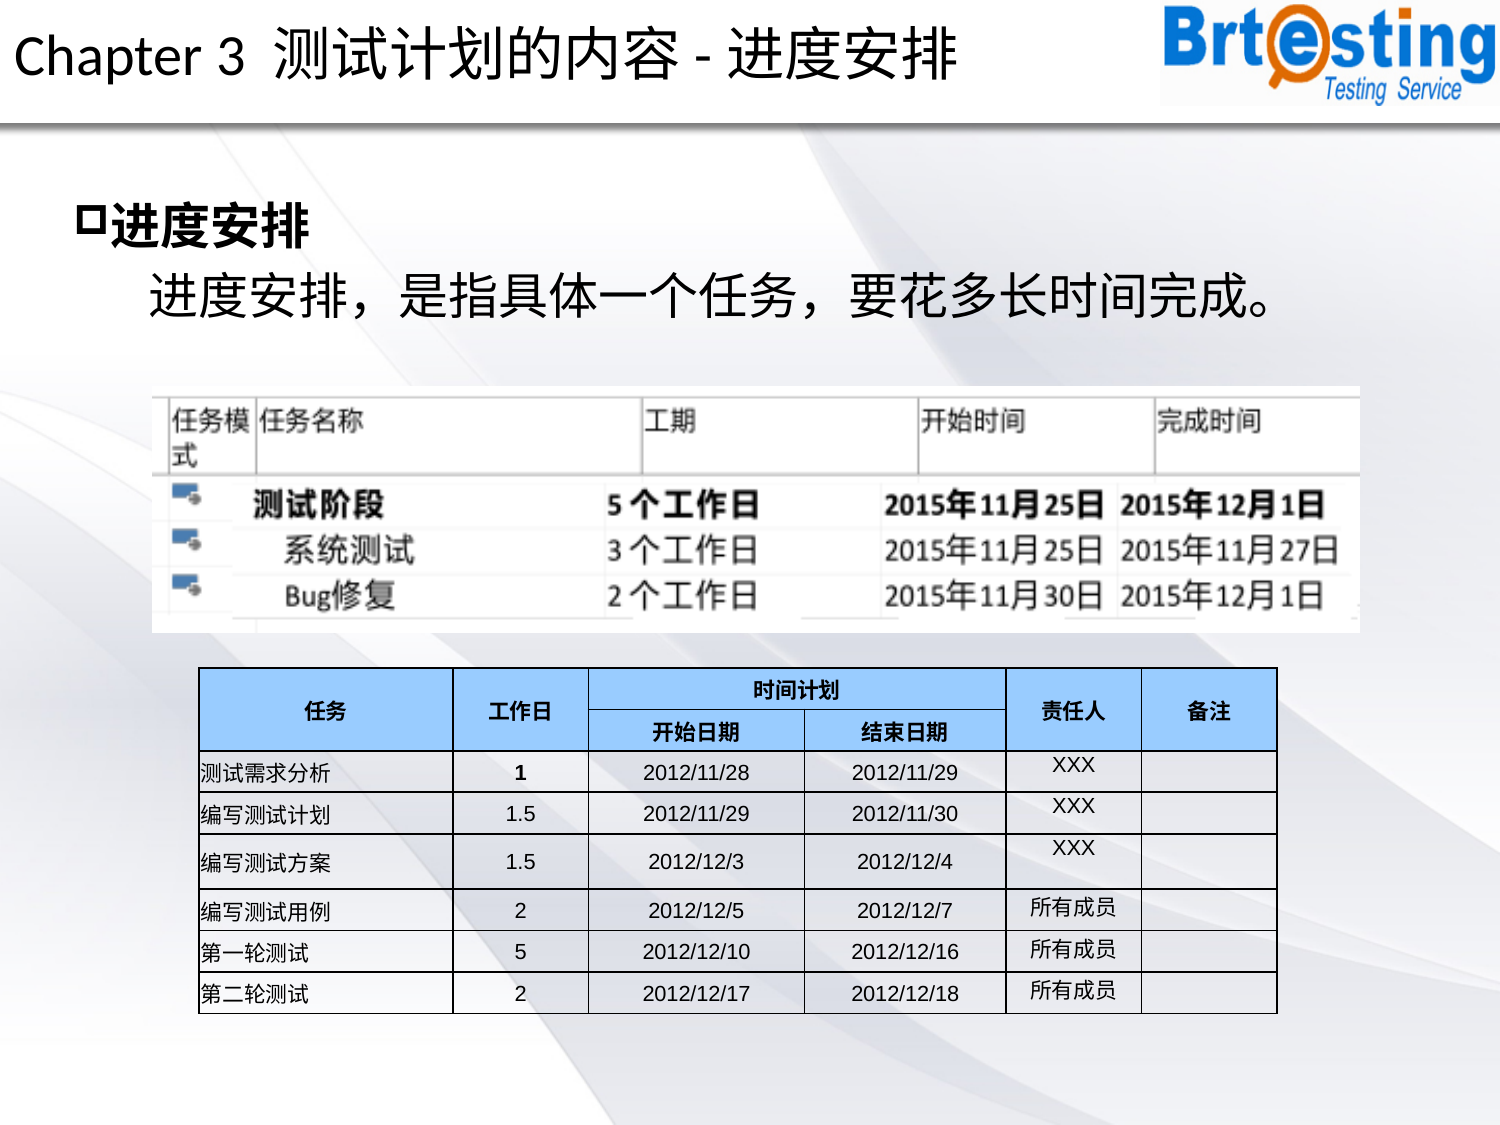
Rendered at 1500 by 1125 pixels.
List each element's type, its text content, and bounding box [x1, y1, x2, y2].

title Chapter 3 测试计划的内容-进度安排 [0, 9, 1102, 118]
table_cell 1 [454, 752, 588, 791]
table_cell XXX [1007, 752, 1141, 791]
table_cell [1142, 835, 1276, 888]
picture [0, 123, 1500, 1125]
table_cell 2012/12/10 [589, 931, 804, 971]
table_cell 所有成员 [1007, 931, 1141, 971]
table_cell 2012/11/30 [805, 793, 1005, 833]
table_header 备注 [1142, 669, 1276, 750]
table_cell [1142, 890, 1276, 930]
table_cell [1142, 973, 1276, 1013]
table_cell 1.5 [454, 835, 588, 888]
table_cell 2 [454, 973, 588, 1013]
table_cell 所有成员 [1007, 890, 1141, 930]
table_cell 2012/11/29 [805, 752, 1005, 791]
table_cell 1.5 [454, 793, 588, 833]
table_cell 编写测试计划 [200, 793, 452, 833]
table_header 任务 [200, 669, 452, 750]
table_cell 第二轮测试 [200, 973, 452, 1013]
text_box 进度安排 进度安排，是指具体一个任务，要花多长时间完成。 [58, 187, 1477, 352]
table_cell XXX [1007, 835, 1141, 888]
table_cell 2 [454, 890, 588, 930]
table_cell 编写测试用例 [200, 890, 452, 930]
table_cell 第一轮测试 [200, 931, 452, 971]
table_cell 2012/12/5 [589, 890, 804, 930]
table_header 工作日 [454, 669, 588, 750]
table_cell [1142, 752, 1276, 791]
table_cell 测试需求分析 [200, 752, 452, 791]
table_cell 2012/12/4 [805, 835, 1005, 888]
table_cell 2012/11/28 [589, 752, 804, 791]
table_cell 2012/11/29 [589, 793, 804, 833]
table_cell 2012/12/3 [589, 835, 804, 888]
table_cell [1142, 793, 1276, 833]
picture [1160, 0, 1500, 106]
table_cell 结束日期 [805, 710, 1005, 750]
table_cell 所有成员 [1007, 973, 1141, 1013]
table_cell 2012/12/17 [589, 973, 804, 1013]
table_cell 编写测试方案 [200, 835, 452, 888]
table_cell 开始日期 [589, 710, 804, 750]
table_cell XXX [1007, 793, 1141, 833]
table_header 时间计划 [589, 669, 1005, 709]
table_cell 2012/12/16 [805, 931, 1005, 971]
table_cell 5 [454, 931, 588, 971]
table_cell 2012/12/7 [805, 890, 1005, 930]
table_cell 2012/12/18 [805, 973, 1005, 1013]
table_cell [1142, 931, 1276, 971]
table_header 责任人 [1007, 669, 1141, 750]
